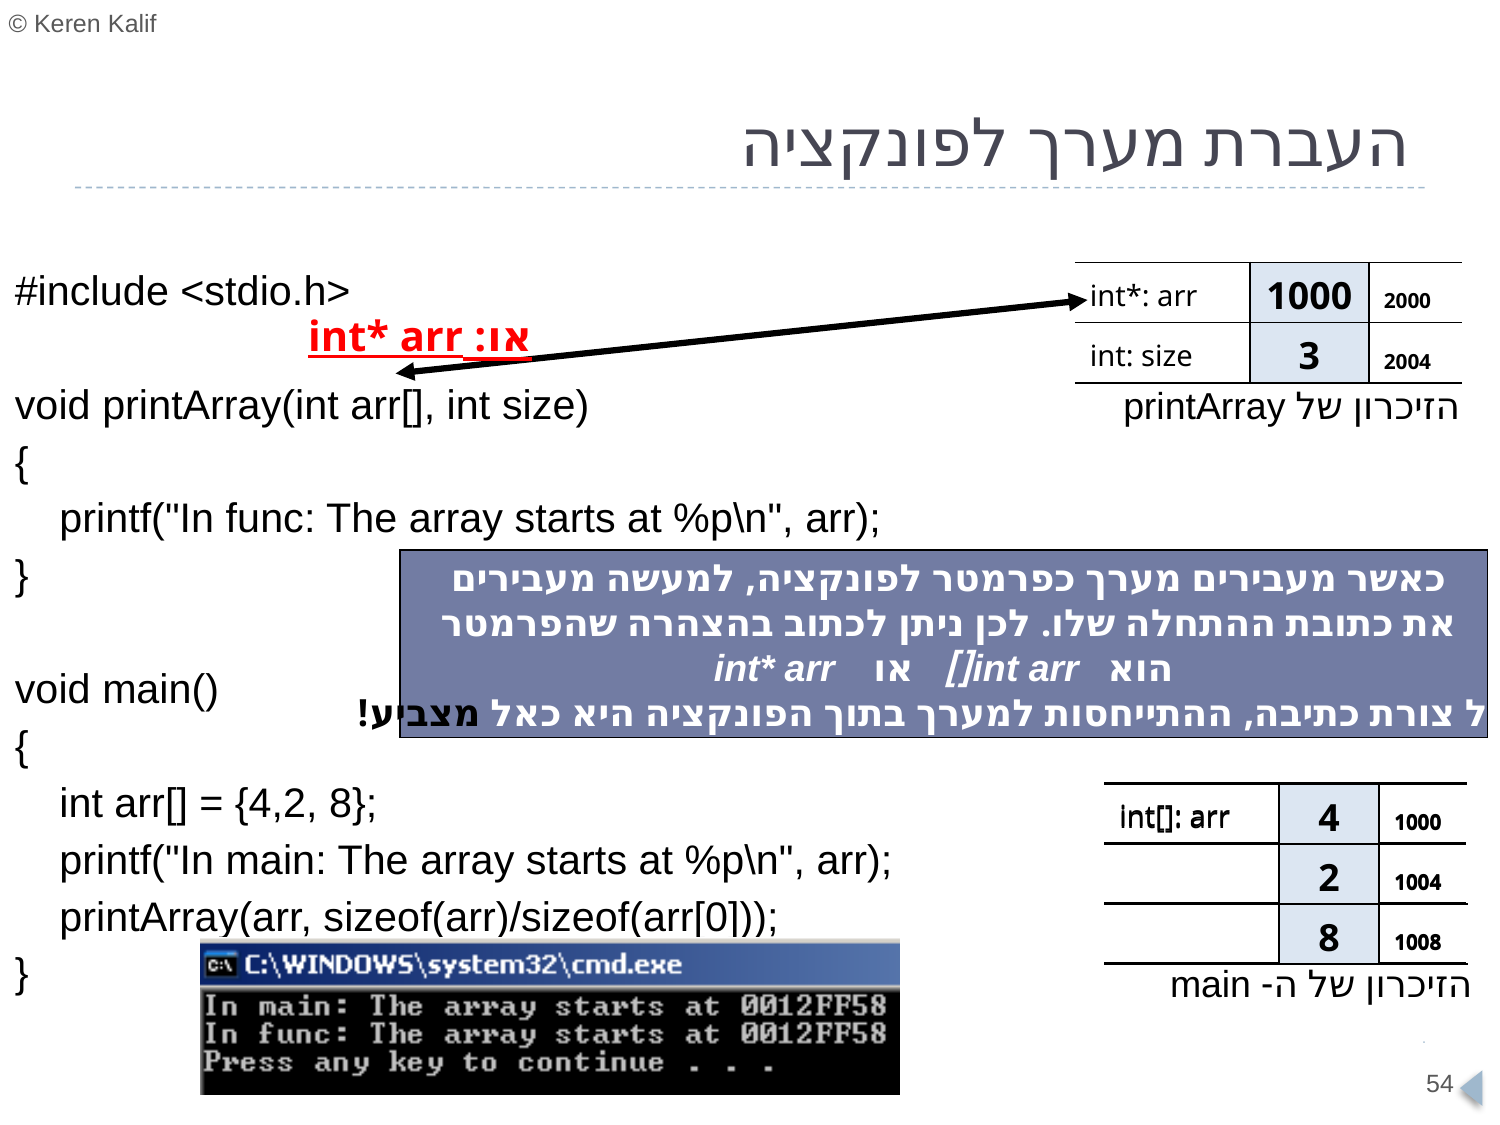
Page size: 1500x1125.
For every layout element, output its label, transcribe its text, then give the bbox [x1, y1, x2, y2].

text_box הזיכרון של printArray [987, 374, 1475, 435]
list #include <stdio.h> void printArray(int arr[], int size) { printf("In func: The array starts at %p\n", arr); } void main() { int arr[] = {4,2, 8}; printf("In main: The array starts at %p\n", arr); printArray(arr, sizeof(arr)/sizeof(arr[0])); } [0, 262, 1350, 1006]
title העברת מערך לפונקציה [53, 24, 1425, 188]
table_cell 1008 [1380, 905, 1466, 963]
table_cell [1104, 905, 1278, 963]
text_box כאשר מעבירים מערך כפרמטר לפונקציה, למעשה מעבירים את כתובת ההתחלה שלו. לכן ניתן לכתוב בהצהרה שהפרמטר הוא int arr[] או int* arr בכל צורת כתיבה, ההתייחסות למערך בתוך הפונקציה היא כאל מצביע! [399, 549, 1488, 738]
text_box הזיכרון של ה- main [999, 952, 1488, 1012]
table_header 4 [1280, 785, 1378, 843]
table_header 2000 [1370, 263, 1462, 322]
table_header 1000 [1380, 785, 1467, 843]
table_cell 8 [1280, 905, 1378, 963]
table_cell 2004 [1370, 323, 1462, 374]
table_header 1000 [1251, 263, 1368, 322]
table_cell 3 [1251, 323, 1368, 374]
table_cell [1104, 845, 1278, 903]
table_cell int: size [1075, 323, 1249, 374]
table_header int*: arr [1075, 263, 1249, 322]
text_box או: int* arr [159, 302, 547, 368]
table_cell 1004 [1380, 845, 1466, 903]
table_cell 2 [1280, 845, 1378, 903]
picture [199, 937, 901, 1096]
table_header int[]: arr [1104, 785, 1278, 843]
